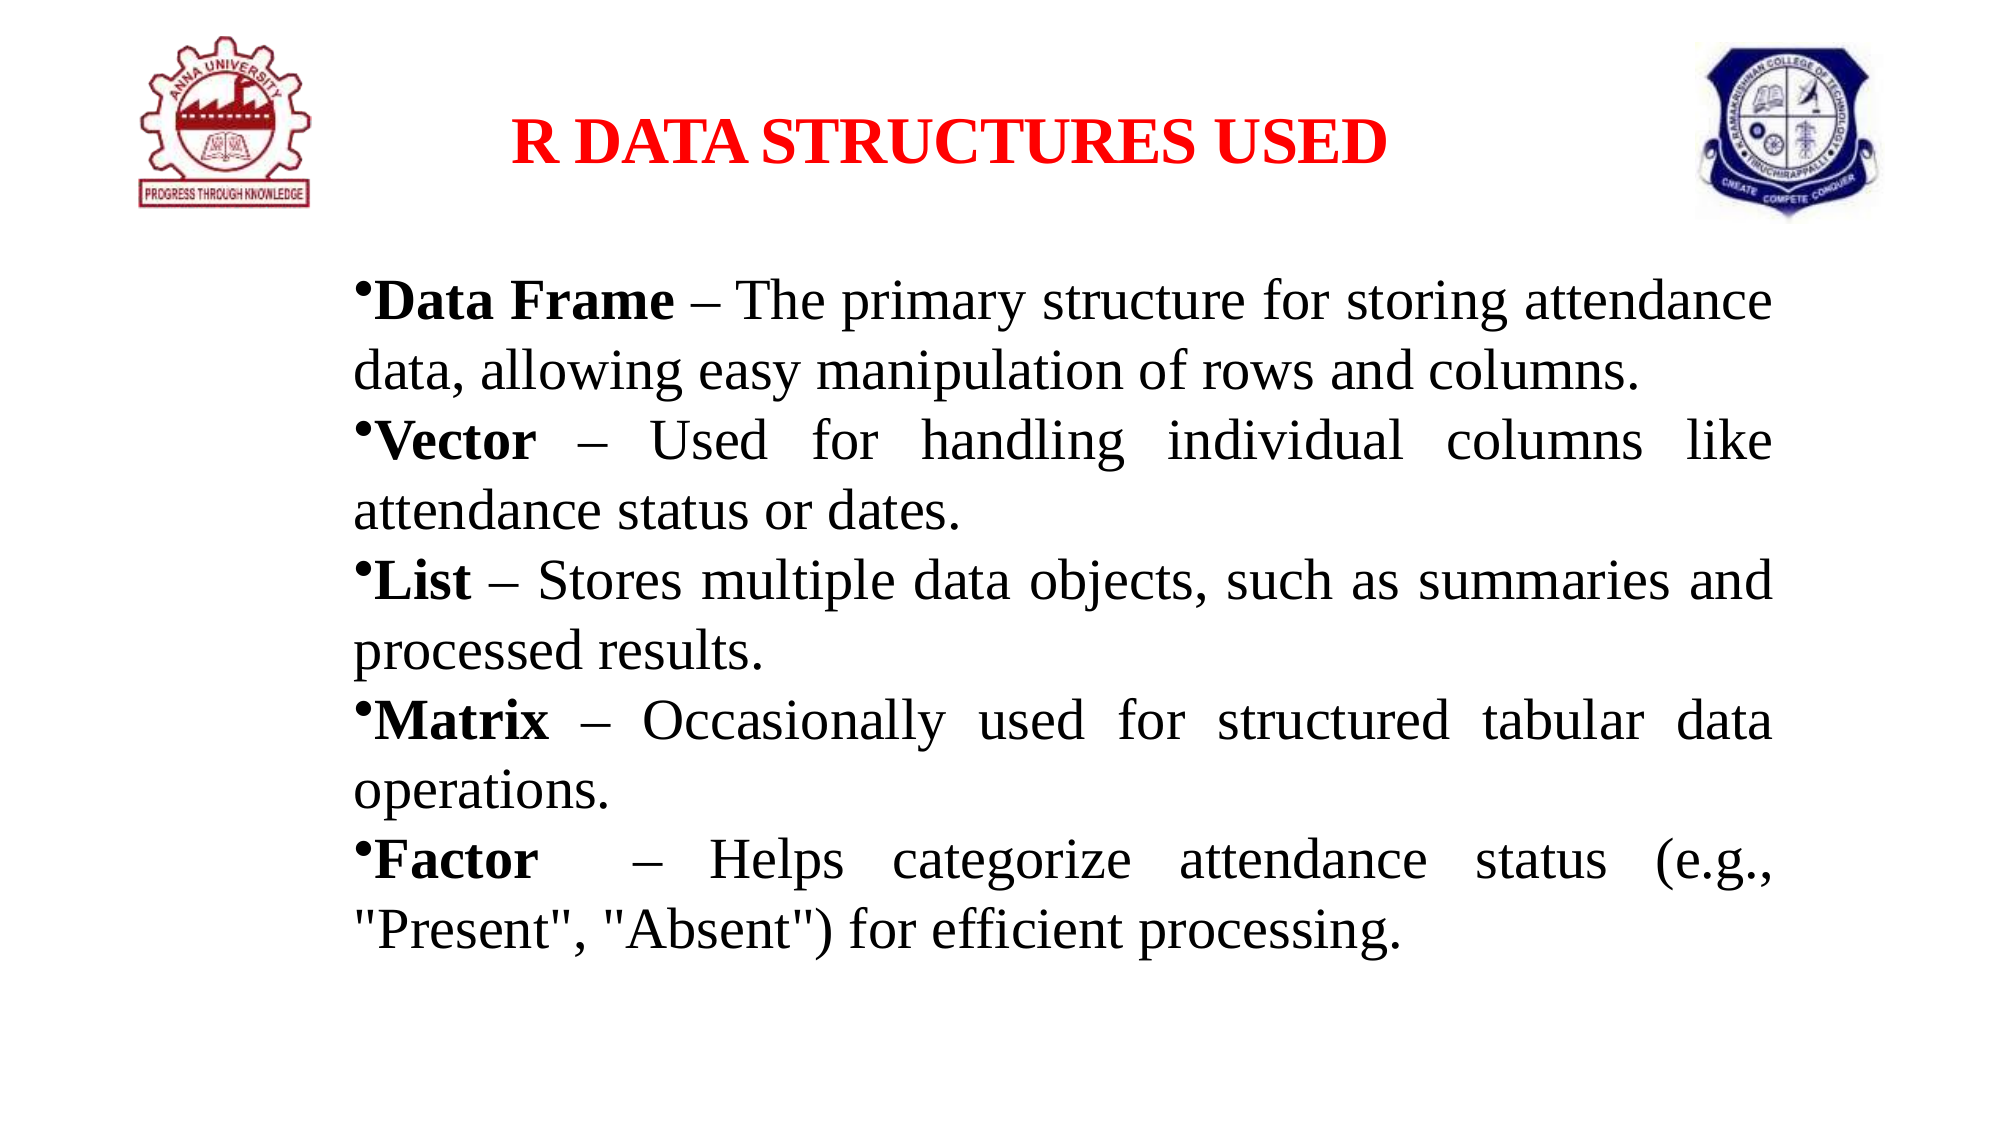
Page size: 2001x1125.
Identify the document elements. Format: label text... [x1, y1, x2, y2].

picture [1695, 42, 1886, 224]
text_box Data Frame – The primary structure for storing attendance data, allowing easy manipulation of rows and columns. Vector – Used for handling individual columns like attendance status or dates. List – Stores multiple data objects, such as summaries and processed results. Matrix – Occasionally used for structured tabular data operations. Factor – Helps categorize attendance status (e.g., "Present", "Absent") for efficient processing. [339, 253, 1790, 968]
title R DATA STRUCTURES USED [434, 12, 1696, 253]
picture [137, 36, 312, 209]
